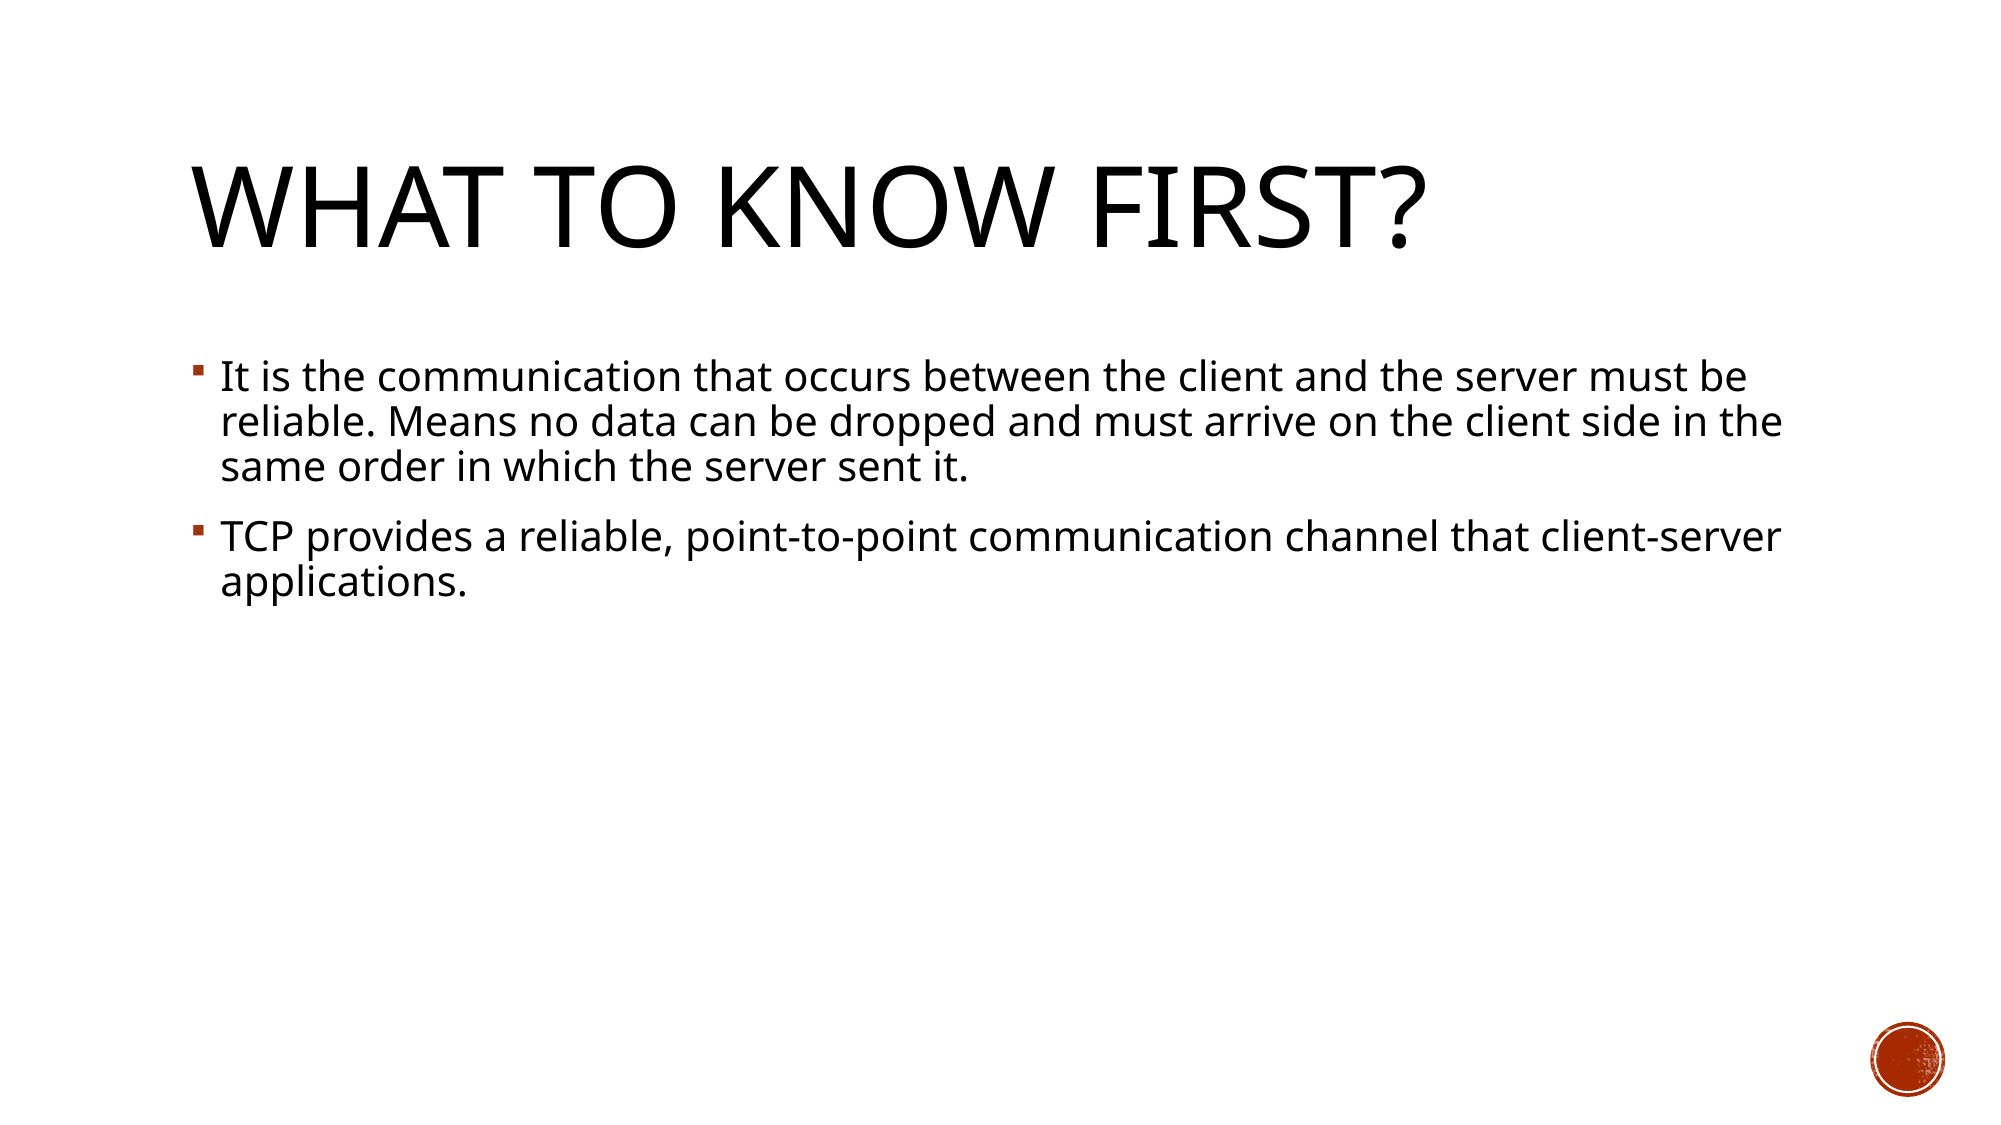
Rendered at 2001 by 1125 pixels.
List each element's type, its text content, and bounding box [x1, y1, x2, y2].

list It is the communication that occurs between the client and the server must be reliable. Means no data can be dropped and must arrive on the client side in the same order in which the server sent it. TCP provides a reliable, point-to-point communication channel that client-server applications. [175, 348, 1826, 1013]
title What to know first? [175, 79, 1826, 344]
